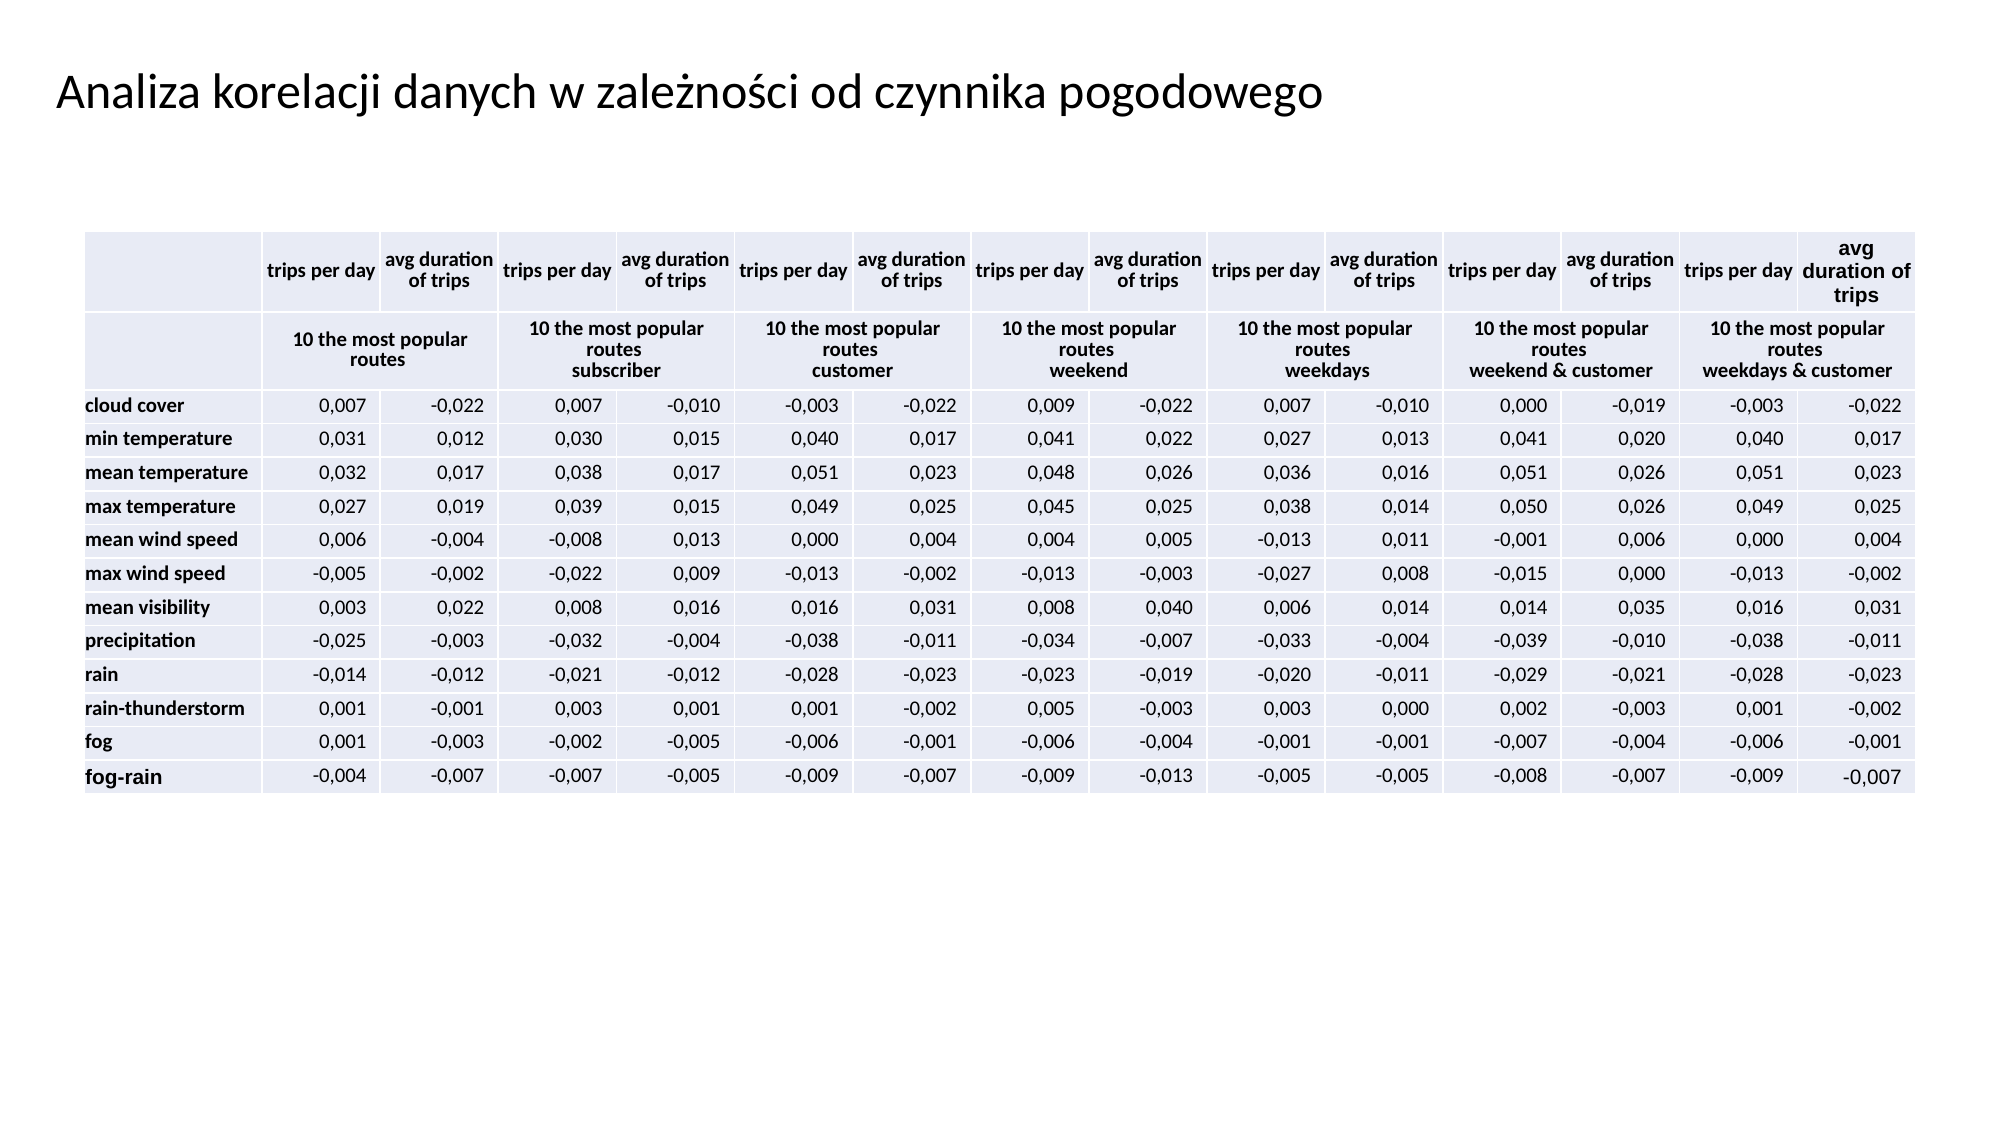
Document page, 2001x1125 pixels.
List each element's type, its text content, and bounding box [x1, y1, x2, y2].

table_header avg duration of trips [854, 232, 970, 311]
table_cell -0,007 [1798, 761, 1915, 793]
table_cell 0,022 [1090, 424, 1206, 456]
table_cell -0,001 [1798, 727, 1915, 759]
table_cell -0,005 [1326, 761, 1442, 793]
table_cell 0,001 [735, 694, 852, 726]
table_cell -0,021 [499, 660, 616, 692]
table_cell 0,038 [499, 458, 616, 490]
table_cell 0,012 [381, 424, 497, 456]
table_cell 0,041 [1444, 424, 1560, 456]
table_cell -0,001 [1208, 727, 1324, 759]
table_header avg duration of trips [1090, 232, 1206, 311]
table_cell -0,011 [1326, 660, 1442, 692]
table_cell 0,001 [617, 694, 734, 726]
table_cell -0,011 [1798, 626, 1915, 658]
table_cell -0,015 [1444, 559, 1560, 591]
table_cell 0,031 [854, 593, 970, 625]
table_cell 0,025 [1090, 492, 1206, 524]
table_header trips per day [972, 232, 1088, 311]
table_cell 0,000 [1326, 694, 1442, 726]
table_cell -0,011 [854, 626, 970, 658]
table_cell 0,000 [1444, 391, 1560, 423]
table_cell 0,003 [1208, 694, 1324, 726]
table_cell -0,038 [1680, 626, 1797, 658]
table_cell mean wind speed [85, 525, 261, 557]
table_cell -0,007 [1444, 727, 1560, 759]
table_cell 0,049 [1680, 492, 1797, 524]
table_cell -0,013 [735, 559, 852, 591]
table_cell 0,003 [499, 694, 616, 726]
table_cell 0,020 [1562, 424, 1679, 456]
table_cell 0,026 [1562, 458, 1679, 490]
table_cell -0,020 [1208, 660, 1324, 692]
table_cell fog [85, 727, 261, 759]
table_cell -0,006 [735, 727, 852, 759]
table_cell -0,005 [263, 559, 379, 591]
table_cell 0,016 [617, 593, 734, 625]
table_cell -0,019 [1090, 660, 1206, 692]
table_header avg duration of trips [1326, 232, 1442, 311]
table_cell 0,027 [1208, 424, 1324, 456]
table_cell 0,025 [854, 492, 970, 524]
table_cell -0,006 [972, 727, 1088, 759]
table_cell 0,022 [381, 593, 497, 625]
table_cell -0,028 [735, 660, 852, 692]
table_cell -0,004 [1562, 727, 1679, 759]
table_cell 0,006 [263, 525, 379, 557]
table_cell cloud cover [85, 391, 261, 423]
table_cell 0,013 [1326, 424, 1442, 456]
table_cell 0,005 [972, 694, 1088, 726]
table_cell -0,022 [1798, 391, 1915, 423]
table_cell 0,031 [1798, 593, 1915, 625]
table_cell -0,010 [1562, 626, 1679, 658]
table_cell 0,004 [1798, 525, 1915, 557]
table_cell -0,013 [1680, 559, 1797, 591]
table_cell -0,009 [1680, 761, 1797, 793]
table_cell 0,000 [1680, 525, 1797, 557]
table_cell 0,002 [1444, 694, 1560, 726]
table_cell -0,007 [1562, 761, 1679, 793]
table_cell -0,029 [1444, 660, 1560, 692]
table_cell -0,007 [381, 761, 497, 793]
table_cell -0,002 [1798, 559, 1915, 591]
table_cell 0,032 [263, 458, 379, 490]
table_cell 0,035 [1562, 593, 1679, 625]
table_cell 0,009 [972, 391, 1088, 423]
table_cell mean temperature [85, 458, 261, 490]
table_cell 0,051 [1444, 458, 1560, 490]
table_cell -0,027 [1208, 559, 1324, 591]
table_cell -0,001 [854, 727, 970, 759]
table_cell 0,036 [1208, 458, 1324, 490]
table_cell -0,004 [381, 525, 497, 557]
table_cell -0,012 [381, 660, 497, 692]
table_cell precipitation [85, 626, 261, 658]
table_cell 0,017 [1798, 424, 1915, 456]
table_cell 0,001 [263, 727, 379, 759]
table_header avg duration of trips [381, 232, 497, 311]
table_cell 0,017 [617, 458, 734, 490]
table_cell -0,002 [1798, 694, 1915, 726]
table_cell 0,014 [1326, 593, 1442, 625]
table_cell -0,013 [1090, 761, 1206, 793]
table_cell -0,003 [1090, 694, 1206, 726]
table_cell -0,012 [617, 660, 734, 692]
table_cell 0,040 [735, 424, 852, 456]
table_cell -0,009 [972, 761, 1088, 793]
table_cell -0,005 [1208, 761, 1324, 793]
table_cell 0,048 [972, 458, 1088, 490]
table_cell -0,004 [1090, 727, 1206, 759]
table_cell 0,016 [1326, 458, 1442, 490]
table_cell 0,038 [1208, 492, 1324, 524]
table_header [85, 232, 261, 311]
table_cell 0,027 [263, 492, 379, 524]
table_cell -0,007 [1090, 626, 1206, 658]
table_cell 0,041 [972, 424, 1088, 456]
table_cell 0,007 [1208, 391, 1324, 423]
table_cell mean visibility [85, 593, 261, 625]
table_cell -0,008 [499, 525, 616, 557]
table_cell -0,003 [381, 727, 497, 759]
table_cell 10 the most popular routes weekdays [1208, 313, 1442, 389]
table_cell 0,026 [1090, 458, 1206, 490]
table_cell -0,023 [972, 660, 1088, 692]
table_cell -0,003 [735, 391, 852, 423]
table_cell 10 the most popular routes [263, 313, 497, 389]
table_cell 0,030 [499, 424, 616, 456]
table_cell -0,022 [1090, 391, 1206, 423]
table_header trips per day [1208, 232, 1324, 311]
table_cell min temperature [85, 424, 261, 456]
table_cell 0,003 [263, 593, 379, 625]
table_cell -0,021 [1562, 660, 1679, 692]
table_cell rain [85, 660, 261, 692]
table_cell 0,016 [1680, 593, 1797, 625]
table_cell 0,005 [1090, 525, 1206, 557]
table_cell 0,051 [735, 458, 852, 490]
table_cell 0,007 [499, 391, 616, 423]
table_cell 0,025 [1798, 492, 1915, 524]
table_cell 0,008 [1326, 559, 1442, 591]
table_cell -0,023 [1798, 660, 1915, 692]
table_cell 0,006 [1208, 593, 1324, 625]
table_cell 0,023 [854, 458, 970, 490]
table_cell -0,014 [263, 660, 379, 692]
table_cell 0,011 [1326, 525, 1442, 557]
table_cell rain-thunderstorm [85, 694, 261, 726]
text_box Analiza korelacji danych w zależności od czynnika pogodowego [41, 50, 1496, 171]
table_header trips per day [263, 232, 379, 311]
table_cell 0,008 [972, 593, 1088, 625]
table_cell -0,002 [854, 694, 970, 726]
table_cell -0,025 [263, 626, 379, 658]
table_cell -0,007 [499, 761, 616, 793]
table_cell -0,001 [381, 694, 497, 726]
table_cell 0,017 [854, 424, 970, 456]
table_header avg duration of trips [617, 232, 734, 311]
table_cell max temperature [85, 492, 261, 524]
table_cell 0,001 [1680, 694, 1797, 726]
table_cell -0,004 [617, 626, 734, 658]
table_cell -0,005 [617, 761, 734, 793]
table_cell 10 the most popular routes customer [735, 313, 970, 389]
table_cell -0,028 [1680, 660, 1797, 692]
table_cell 0,031 [263, 424, 379, 456]
table_cell 0,040 [1680, 424, 1797, 456]
table_cell -0,032 [499, 626, 616, 658]
table_cell -0,001 [1444, 525, 1560, 557]
table_cell -0,033 [1208, 626, 1324, 658]
table_header avg duration of trips [1798, 232, 1915, 311]
table_cell 0,019 [381, 492, 497, 524]
table_cell 0,049 [735, 492, 852, 524]
table_cell -0,034 [972, 626, 1088, 658]
table_cell -0,022 [854, 391, 970, 423]
table_cell 0,015 [617, 424, 734, 456]
table_cell 0,026 [1562, 492, 1679, 524]
table_cell -0,013 [1208, 525, 1324, 557]
table_cell -0,010 [617, 391, 734, 423]
table_cell -0,005 [617, 727, 734, 759]
table_cell -0,013 [972, 559, 1088, 591]
table_cell -0,004 [263, 761, 379, 793]
table_header trips per day [735, 232, 852, 311]
table_cell -0,019 [1562, 391, 1679, 423]
table_cell -0,039 [1444, 626, 1560, 658]
table_cell 0,001 [263, 694, 379, 726]
table_cell -0,002 [499, 727, 616, 759]
table_cell 10 the most popular routes weekend [972, 313, 1206, 389]
table_cell -0,038 [735, 626, 852, 658]
table_header trips per day [499, 232, 616, 311]
table_cell 0,039 [499, 492, 616, 524]
table_cell -0,007 [854, 761, 970, 793]
table_cell 10 the most popular routes subscriber [499, 313, 734, 389]
table_cell 0,050 [1444, 492, 1560, 524]
table_cell -0,023 [854, 660, 970, 692]
table_cell -0,022 [381, 391, 497, 423]
table_cell -0,003 [1680, 391, 1797, 423]
table_cell 0,023 [1798, 458, 1915, 490]
table_cell 10 the most popular routes weekend & customer [1444, 313, 1679, 389]
table_cell -0,003 [1562, 694, 1679, 726]
table_cell -0,002 [381, 559, 497, 591]
table_cell -0,010 [1326, 391, 1442, 423]
table_header avg duration of trips [1562, 232, 1679, 311]
table_cell 0,015 [617, 492, 734, 524]
table_cell 10 the most popular routes weekdays & customer [1680, 313, 1915, 389]
table_cell 0,040 [1090, 593, 1206, 625]
table_cell 0,006 [1562, 525, 1679, 557]
table_cell -0,001 [1326, 727, 1442, 759]
table_cell 0,013 [617, 525, 734, 557]
table_cell -0,003 [381, 626, 497, 658]
table_cell -0,009 [735, 761, 852, 793]
table_cell -0,006 [1680, 727, 1797, 759]
table_cell 0,017 [381, 458, 497, 490]
table_cell 0,004 [972, 525, 1088, 557]
table_cell -0,004 [1326, 626, 1442, 658]
table_cell max wind speed [85, 559, 261, 591]
table_cell -0,022 [499, 559, 616, 591]
table_cell [85, 313, 261, 389]
table_cell 0,014 [1326, 492, 1442, 524]
table_cell 0,000 [1562, 559, 1679, 591]
table_cell 0,016 [735, 593, 852, 625]
table_cell 0,004 [854, 525, 970, 557]
table_cell -0,008 [1444, 761, 1560, 793]
table_cell 0,000 [735, 525, 852, 557]
table_cell 0,008 [499, 593, 616, 625]
table_header trips per day [1680, 232, 1797, 311]
table_cell 0,009 [617, 559, 734, 591]
table_cell 0,045 [972, 492, 1088, 524]
table_cell -0,002 [854, 559, 970, 591]
table_cell -0,003 [1090, 559, 1206, 591]
table_cell 0,014 [1444, 593, 1560, 625]
table_cell fog-rain [85, 761, 261, 793]
table_cell 0,007 [263, 391, 379, 423]
table_header trips per day [1444, 232, 1560, 311]
table_cell 0,051 [1680, 458, 1797, 490]
